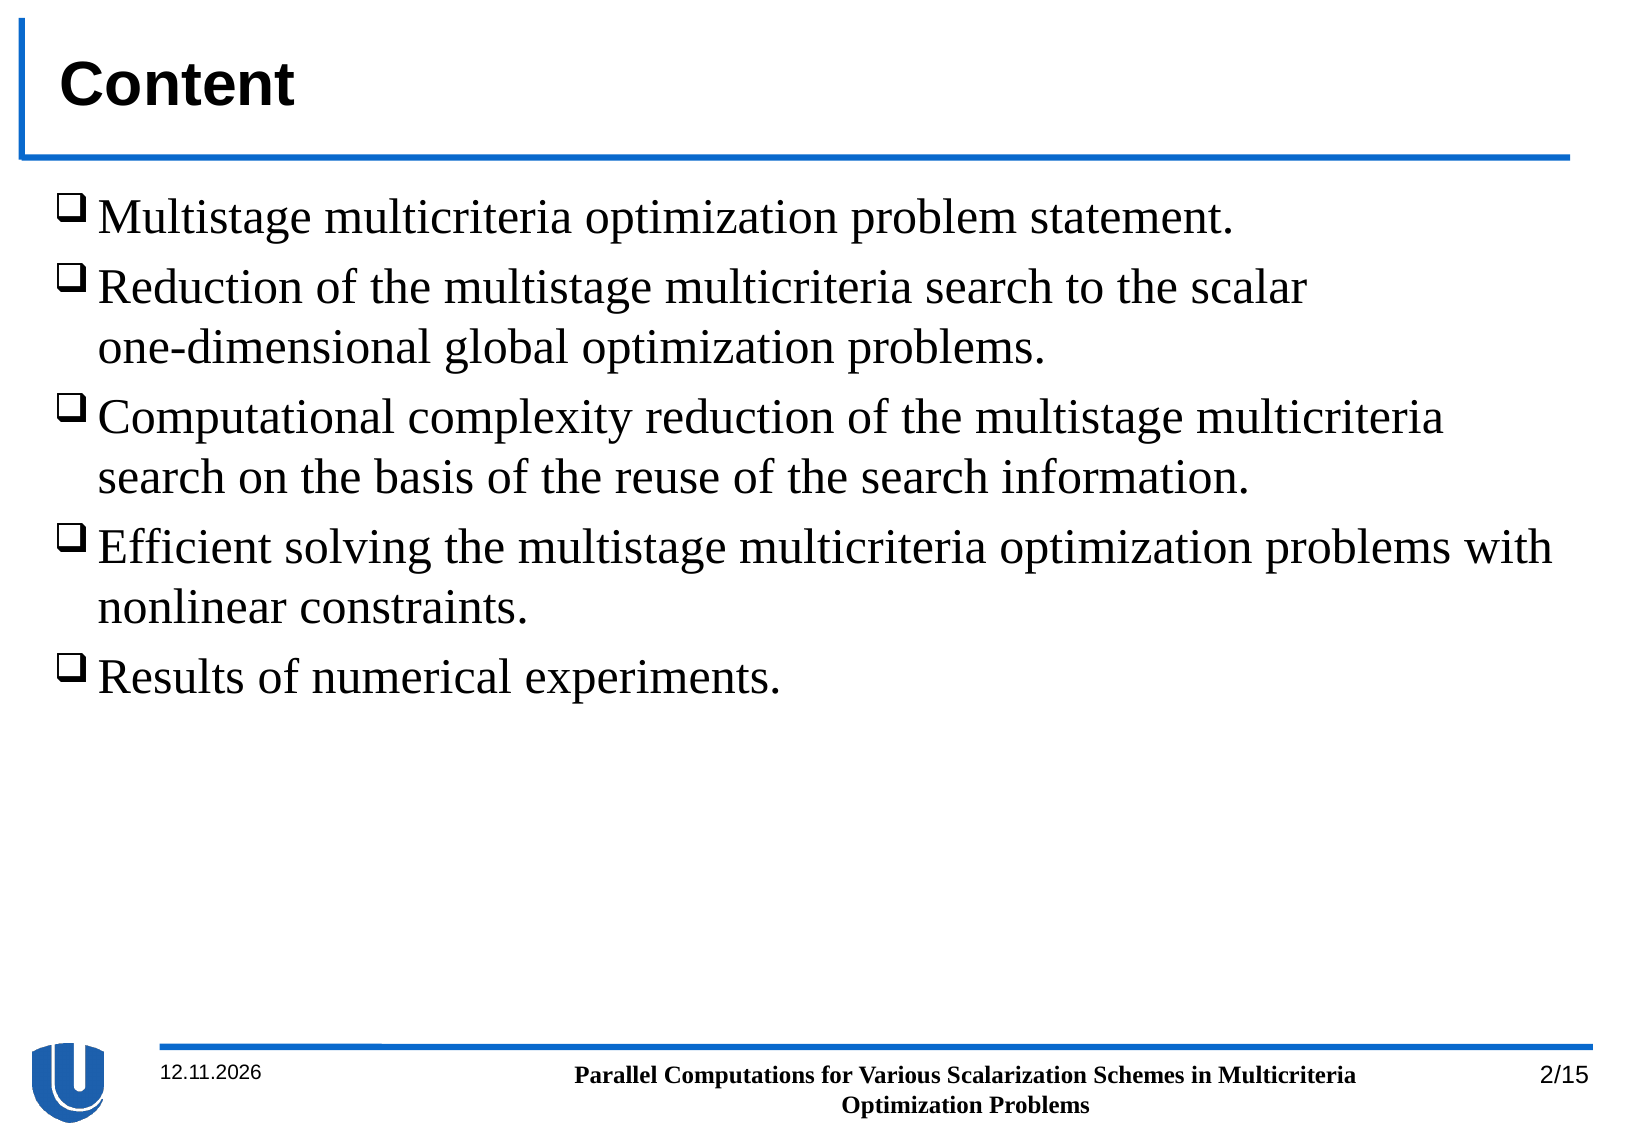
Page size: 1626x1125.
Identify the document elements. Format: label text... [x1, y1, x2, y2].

slide_number 2/15 [1450, 1051, 1605, 1125]
picture [32, 1043, 104, 1123]
list Multistage multicriteria optimization problem statement. Reduction of the multistage multicriteria search to the scalar one-dimensional global optimization problems. Computational complexity reduction of the multistage multicriteria search on the basis of the reuse of the search information. Efficient solving the multistage multicriteria optimization problems with nonlinear constraints. Results of numerical experiments. [38, 175, 1598, 1032]
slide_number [144, 1051, 482, 1125]
footer Parallel Computations for Various Scalarization Schemes in Multicriteria Optimization Problems [493, 1051, 1439, 1125]
title Content [44, 33, 1598, 127]
